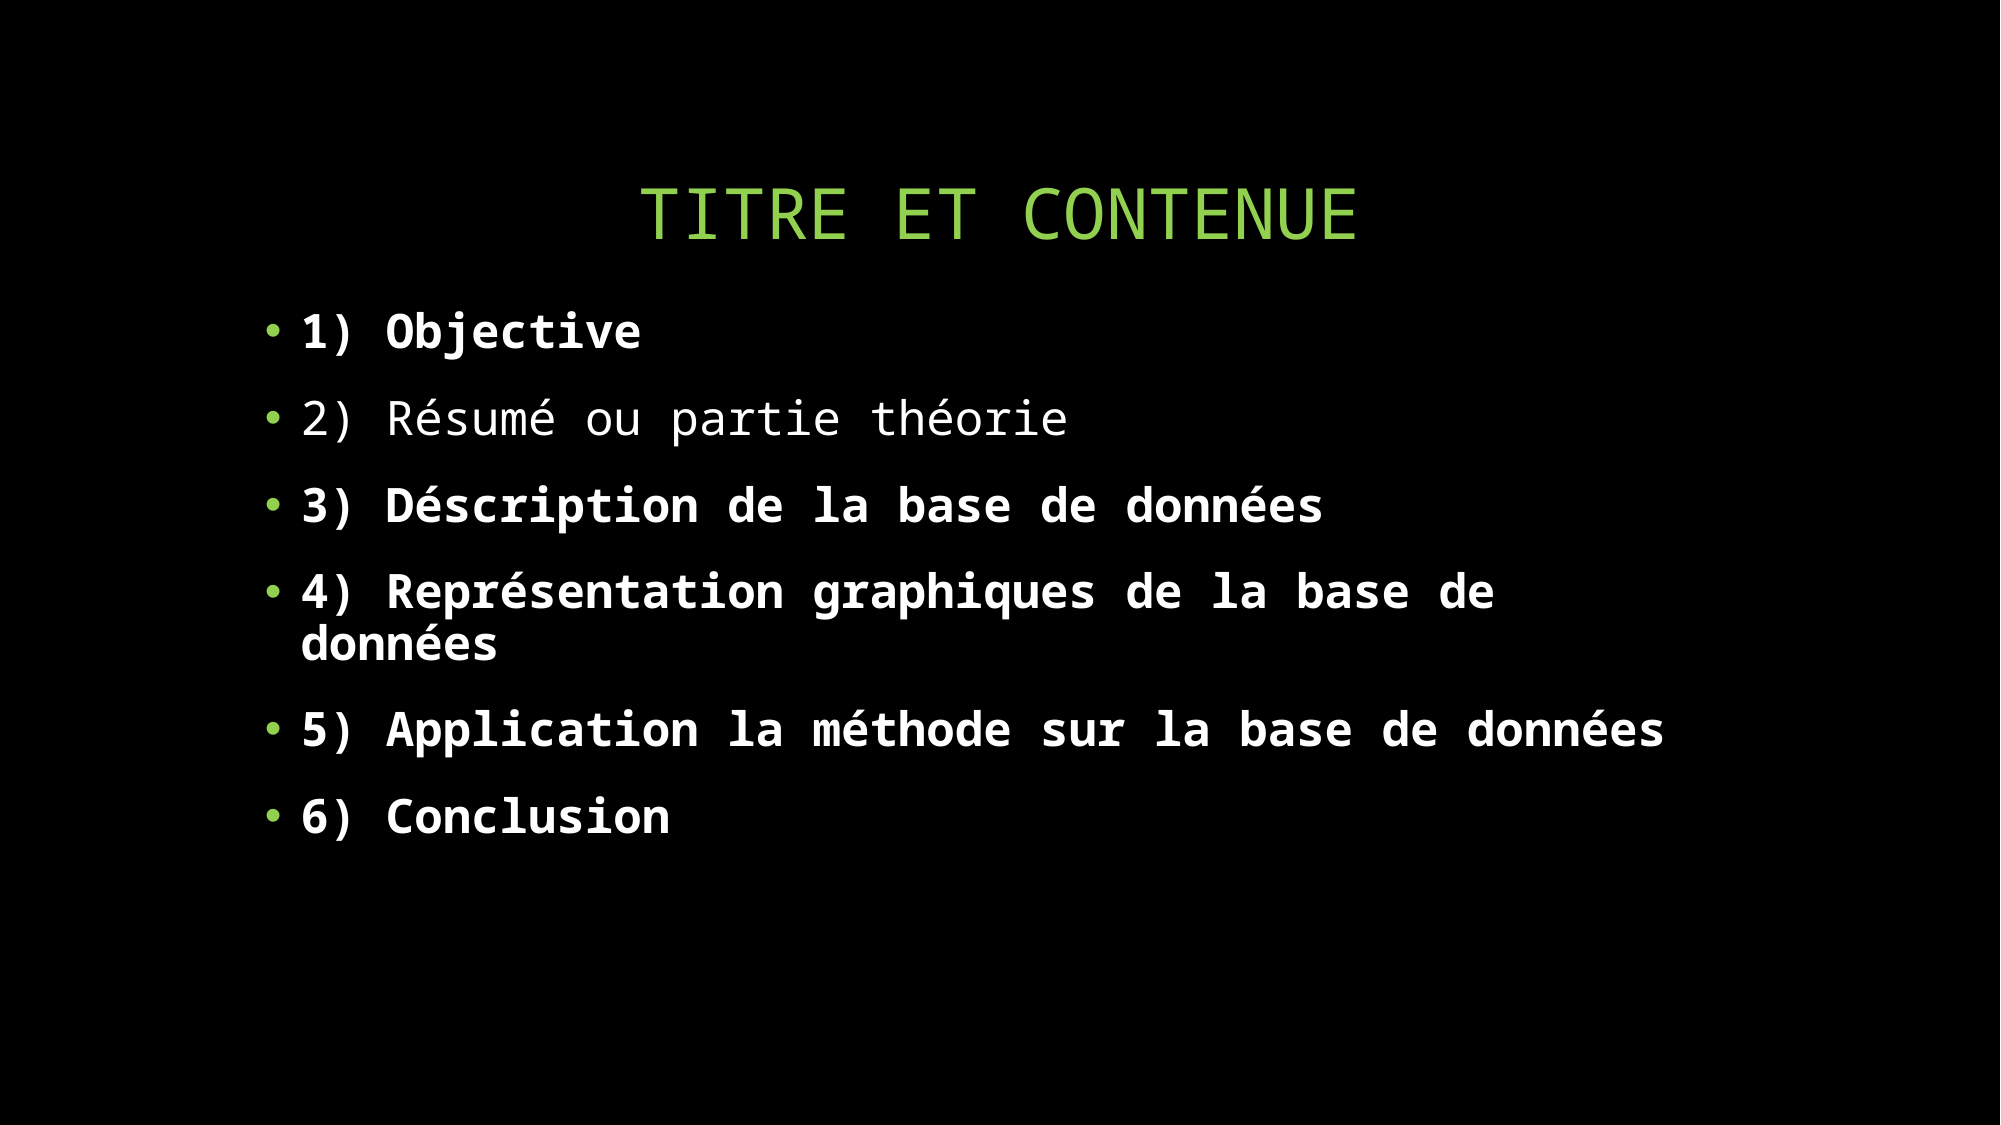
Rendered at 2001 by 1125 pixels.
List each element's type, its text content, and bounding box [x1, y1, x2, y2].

list 1) Objective 2) Résumé ou partie théorie 3) Déscription de la base de données 4) Représentation graphiques de la base de données 5) Application la méthode sur la base de données 6) Conclusion [249, 299, 1750, 863]
title TITRE ET CONTENUE [249, 75, 1750, 263]
